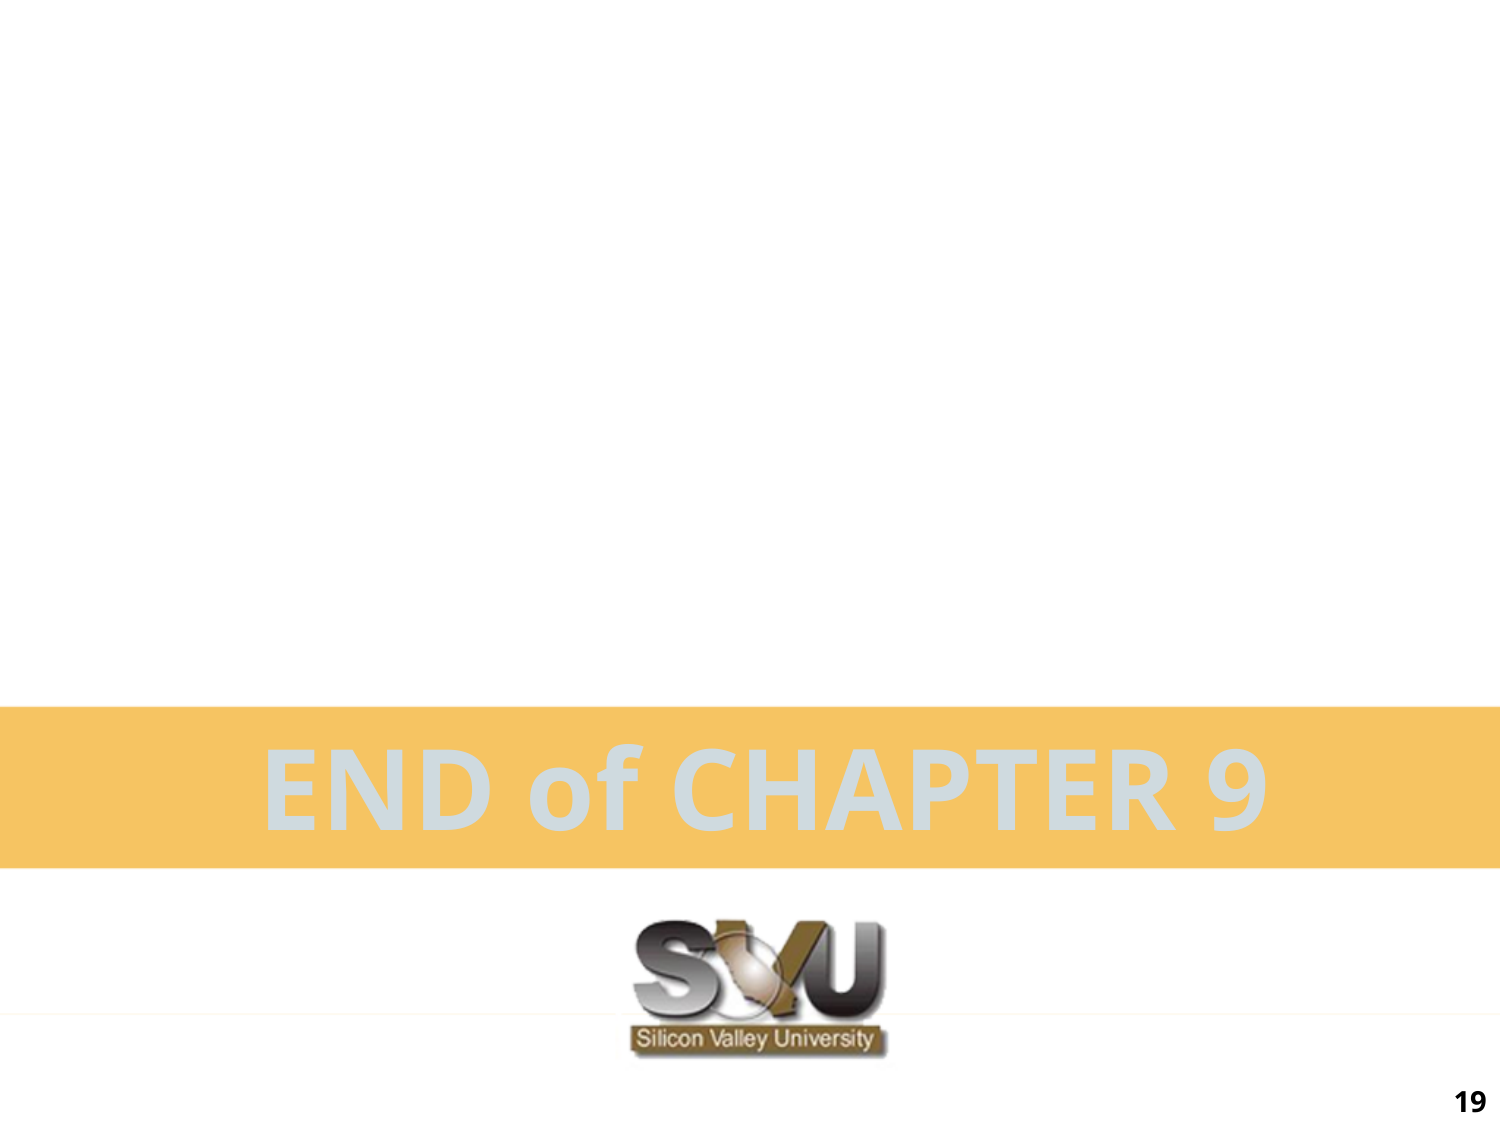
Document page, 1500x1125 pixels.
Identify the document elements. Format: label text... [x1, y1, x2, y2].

picture [0, 0, 1500, 1125]
text_box END of CHAPTER 9 [243, 710, 1286, 861]
slide_number 19 [1417, 1073, 1500, 1125]
